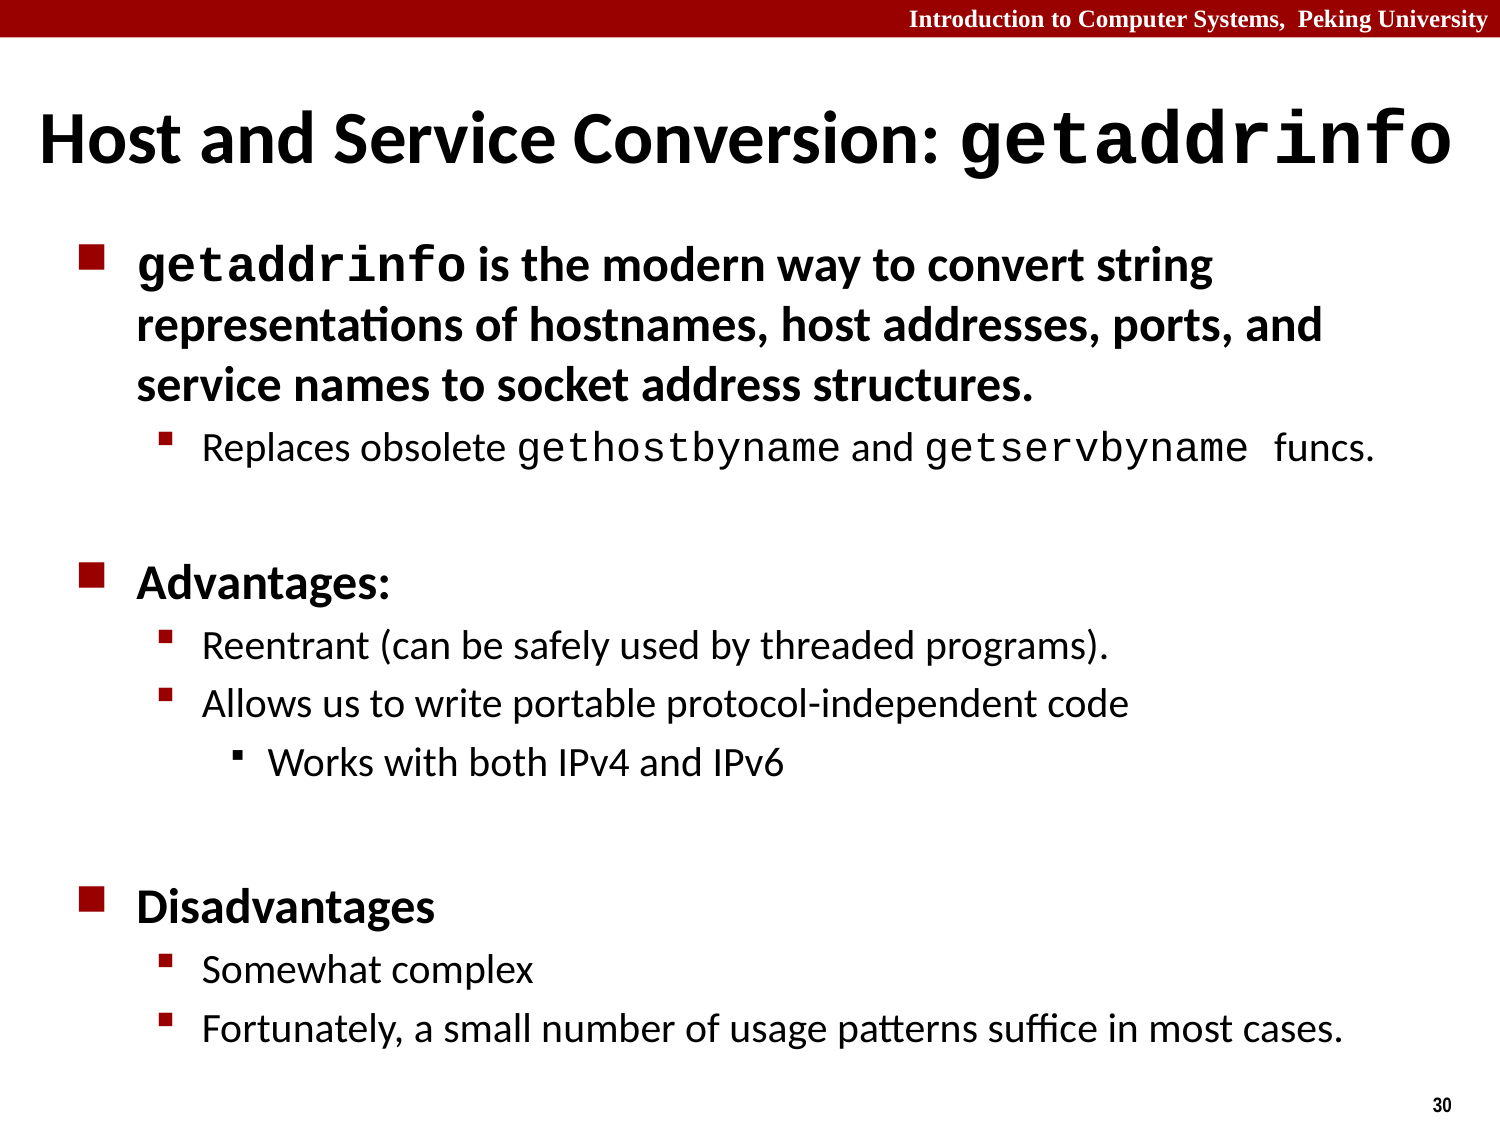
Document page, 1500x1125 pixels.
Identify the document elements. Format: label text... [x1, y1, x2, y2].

title Host and Service Conversion: getaddrinfo [24, 71, 1488, 197]
list getaddrinfo is the modern way to convert string representations of hostnames, host addresses, ports, and service names to socket address structures. Replaces obsolete gethostbyname and getservbyname funcs. Advantages: Reentrant (can be safely used by threaded programs). Allows us to write portable protocol-independent code Works with both IPv4 and IPv6 Disadvantages Somewhat complex Fortunately, a small number of usage patterns suffice in most cases. [64, 223, 1451, 1088]
